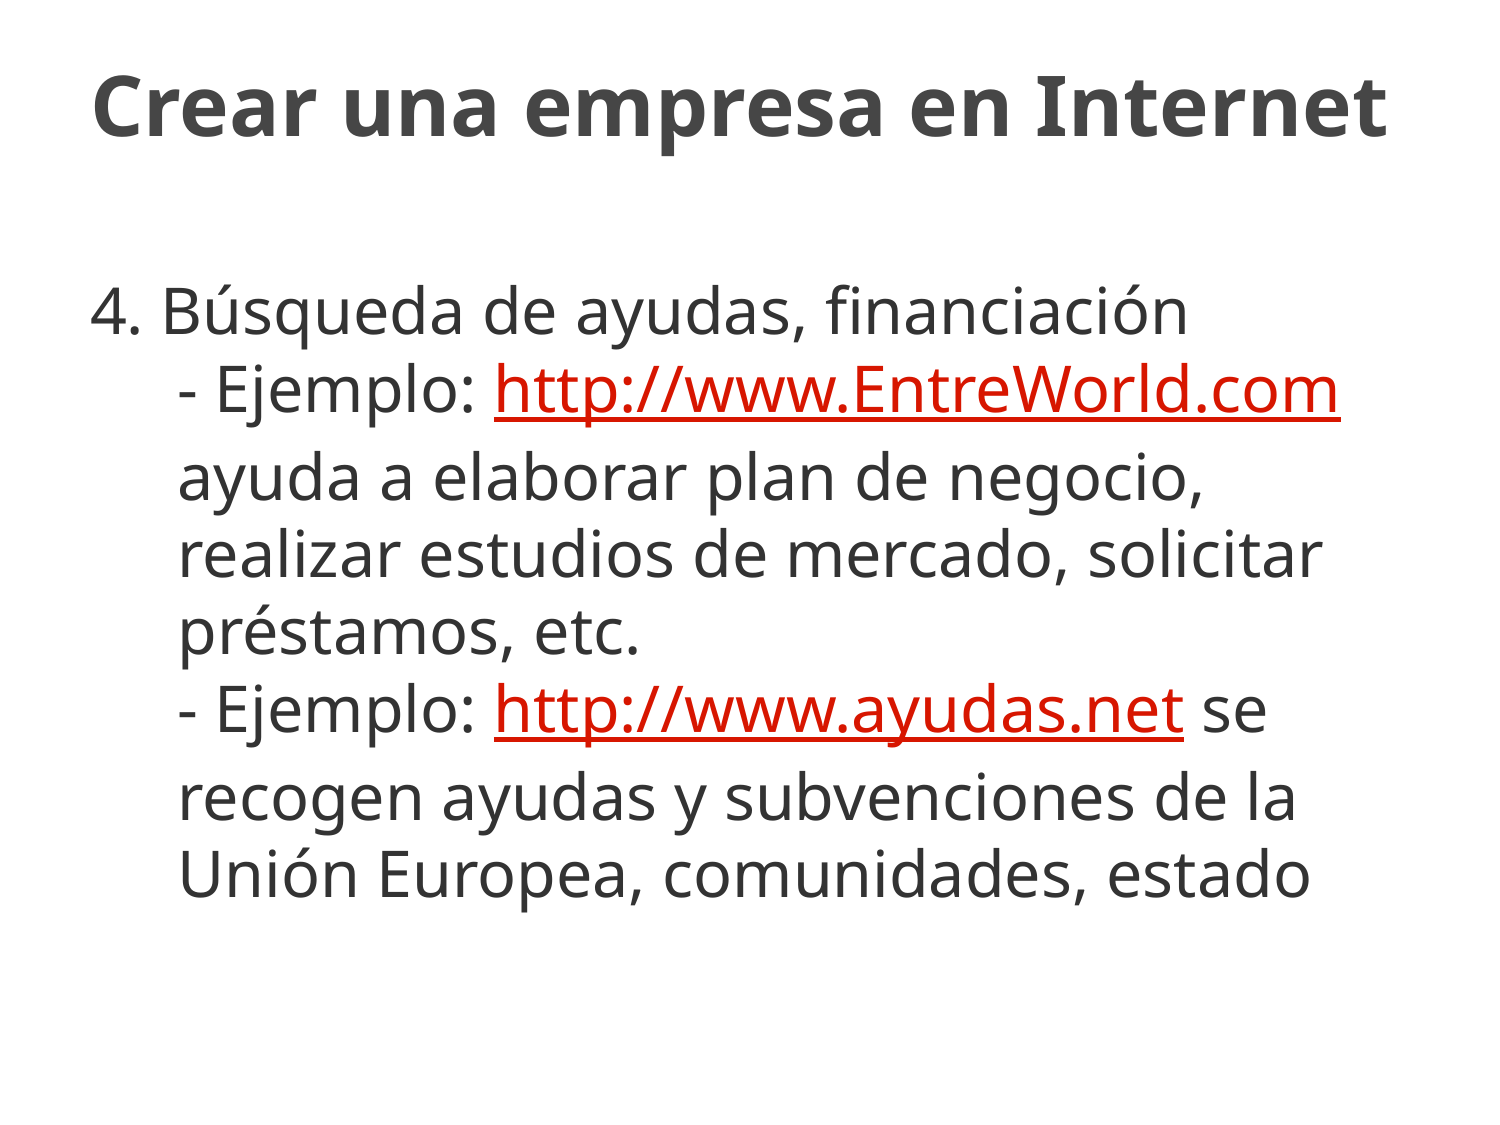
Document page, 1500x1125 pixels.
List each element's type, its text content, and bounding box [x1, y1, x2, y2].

list 4. Búsqueda de ayudas, financiación - Ejemplo: http://www.EntreWorld.com ayuda a elaborar plan de negocio, realizar estudios de mercado, solicitar préstamos, etc. - Ejemplo: http://www.ayudas.net se recogen ayudas y subvenciones de la Unión Europea, comunidades, estado [74, 262, 1426, 1006]
title Crear una empresa en Internet [75, 45, 1425, 233]
